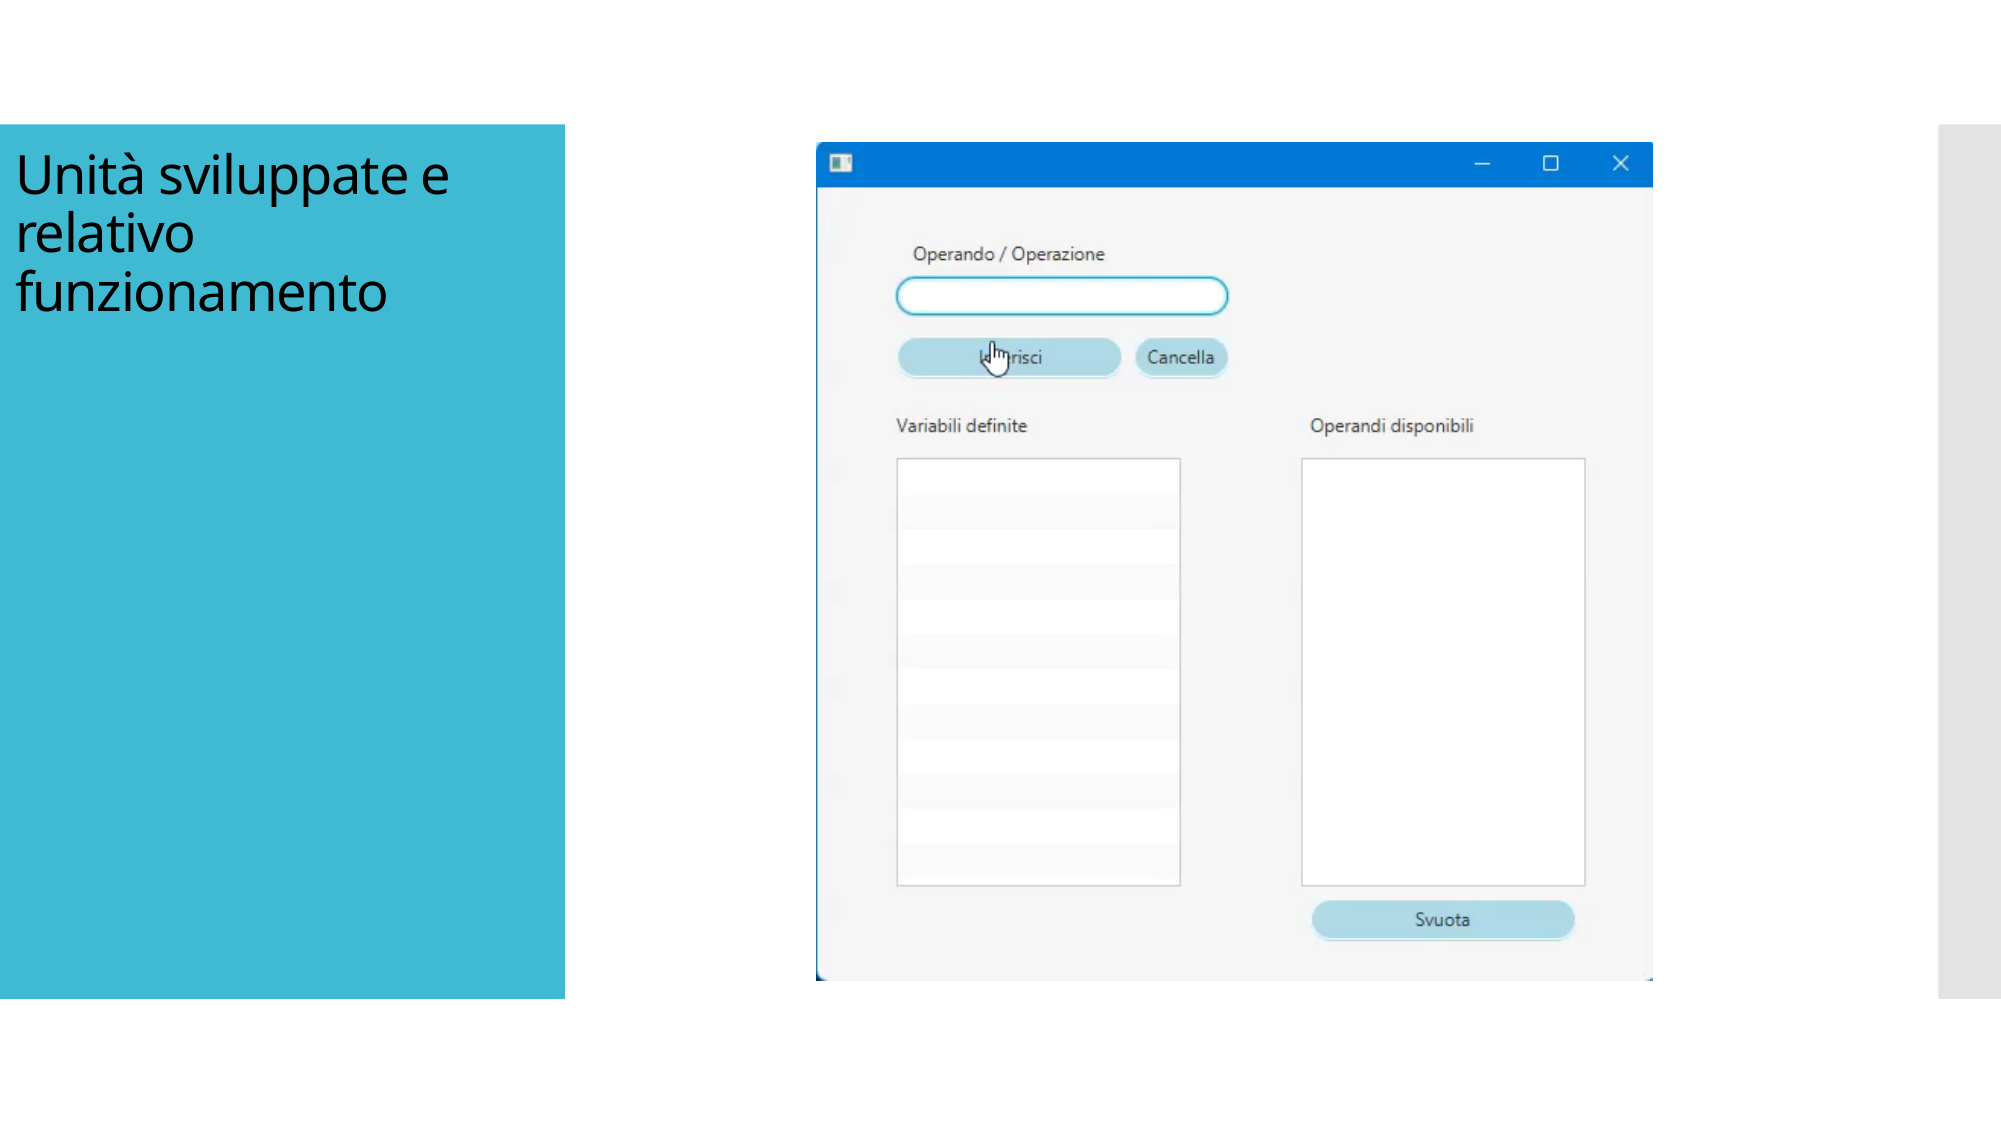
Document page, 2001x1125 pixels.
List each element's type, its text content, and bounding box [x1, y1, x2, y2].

title Unità sviluppate e relativo funzionamento [0, 121, 564, 1000]
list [815, 141, 1654, 982]
